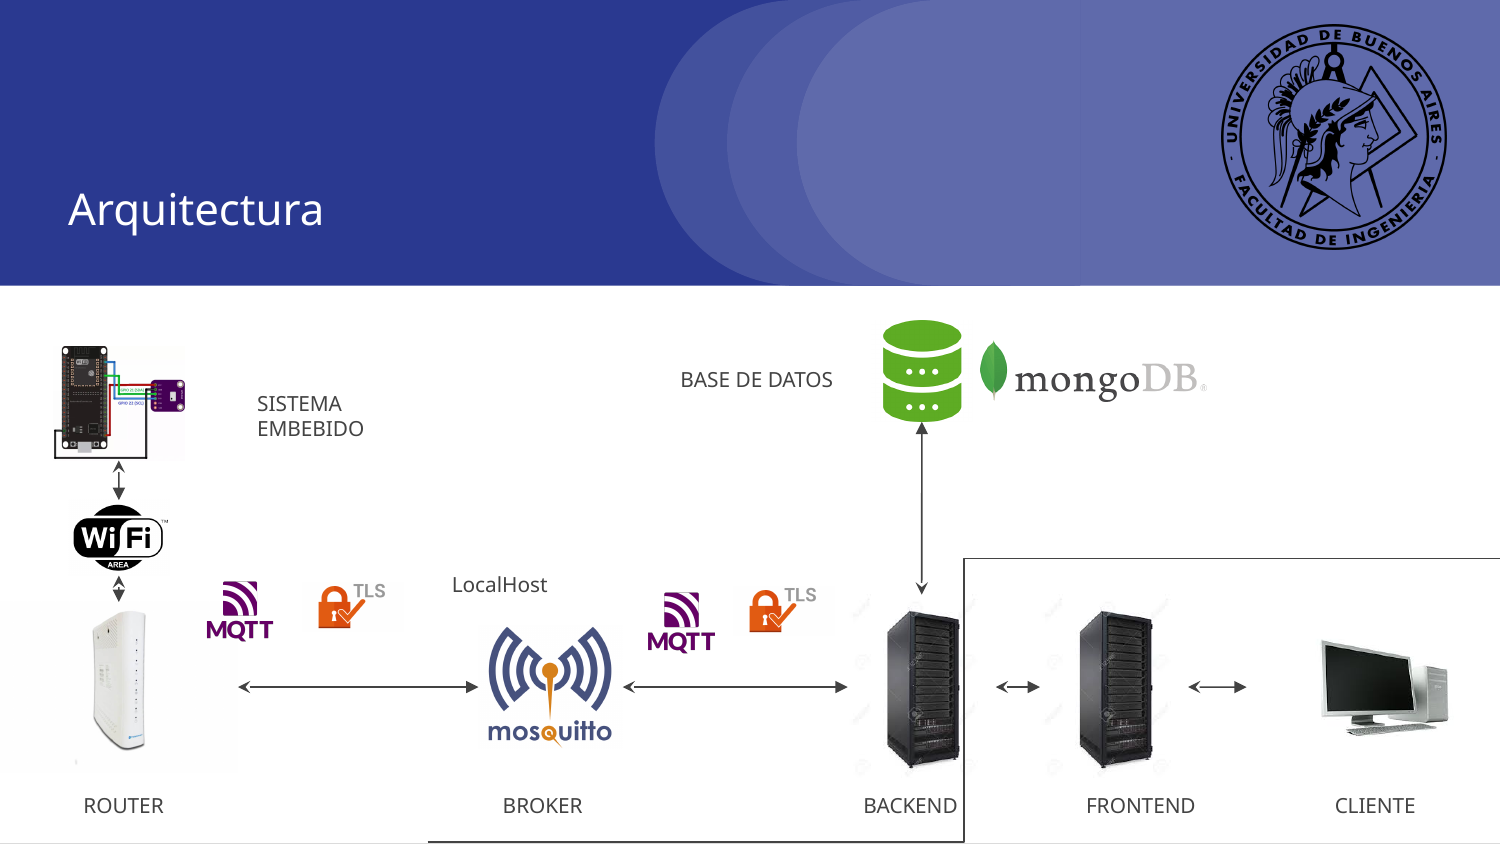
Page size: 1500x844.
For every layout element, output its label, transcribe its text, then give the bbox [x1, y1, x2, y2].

text_box SISTEMA EMBEBIDO [242, 375, 433, 456]
picture [52, 345, 185, 461]
picture [1221, 24, 1447, 250]
picture [68, 499, 170, 576]
picture [302, 581, 405, 632]
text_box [427, 558, 1500, 843]
picture [871, 320, 973, 423]
text_box ROUTER [68, 779, 260, 830]
title Arquitectura [53, 24, 912, 250]
text_box BASE DE DATOS [665, 353, 857, 404]
picture [0, 577, 280, 773]
picture [980, 340, 1207, 403]
picture [733, 586, 835, 637]
